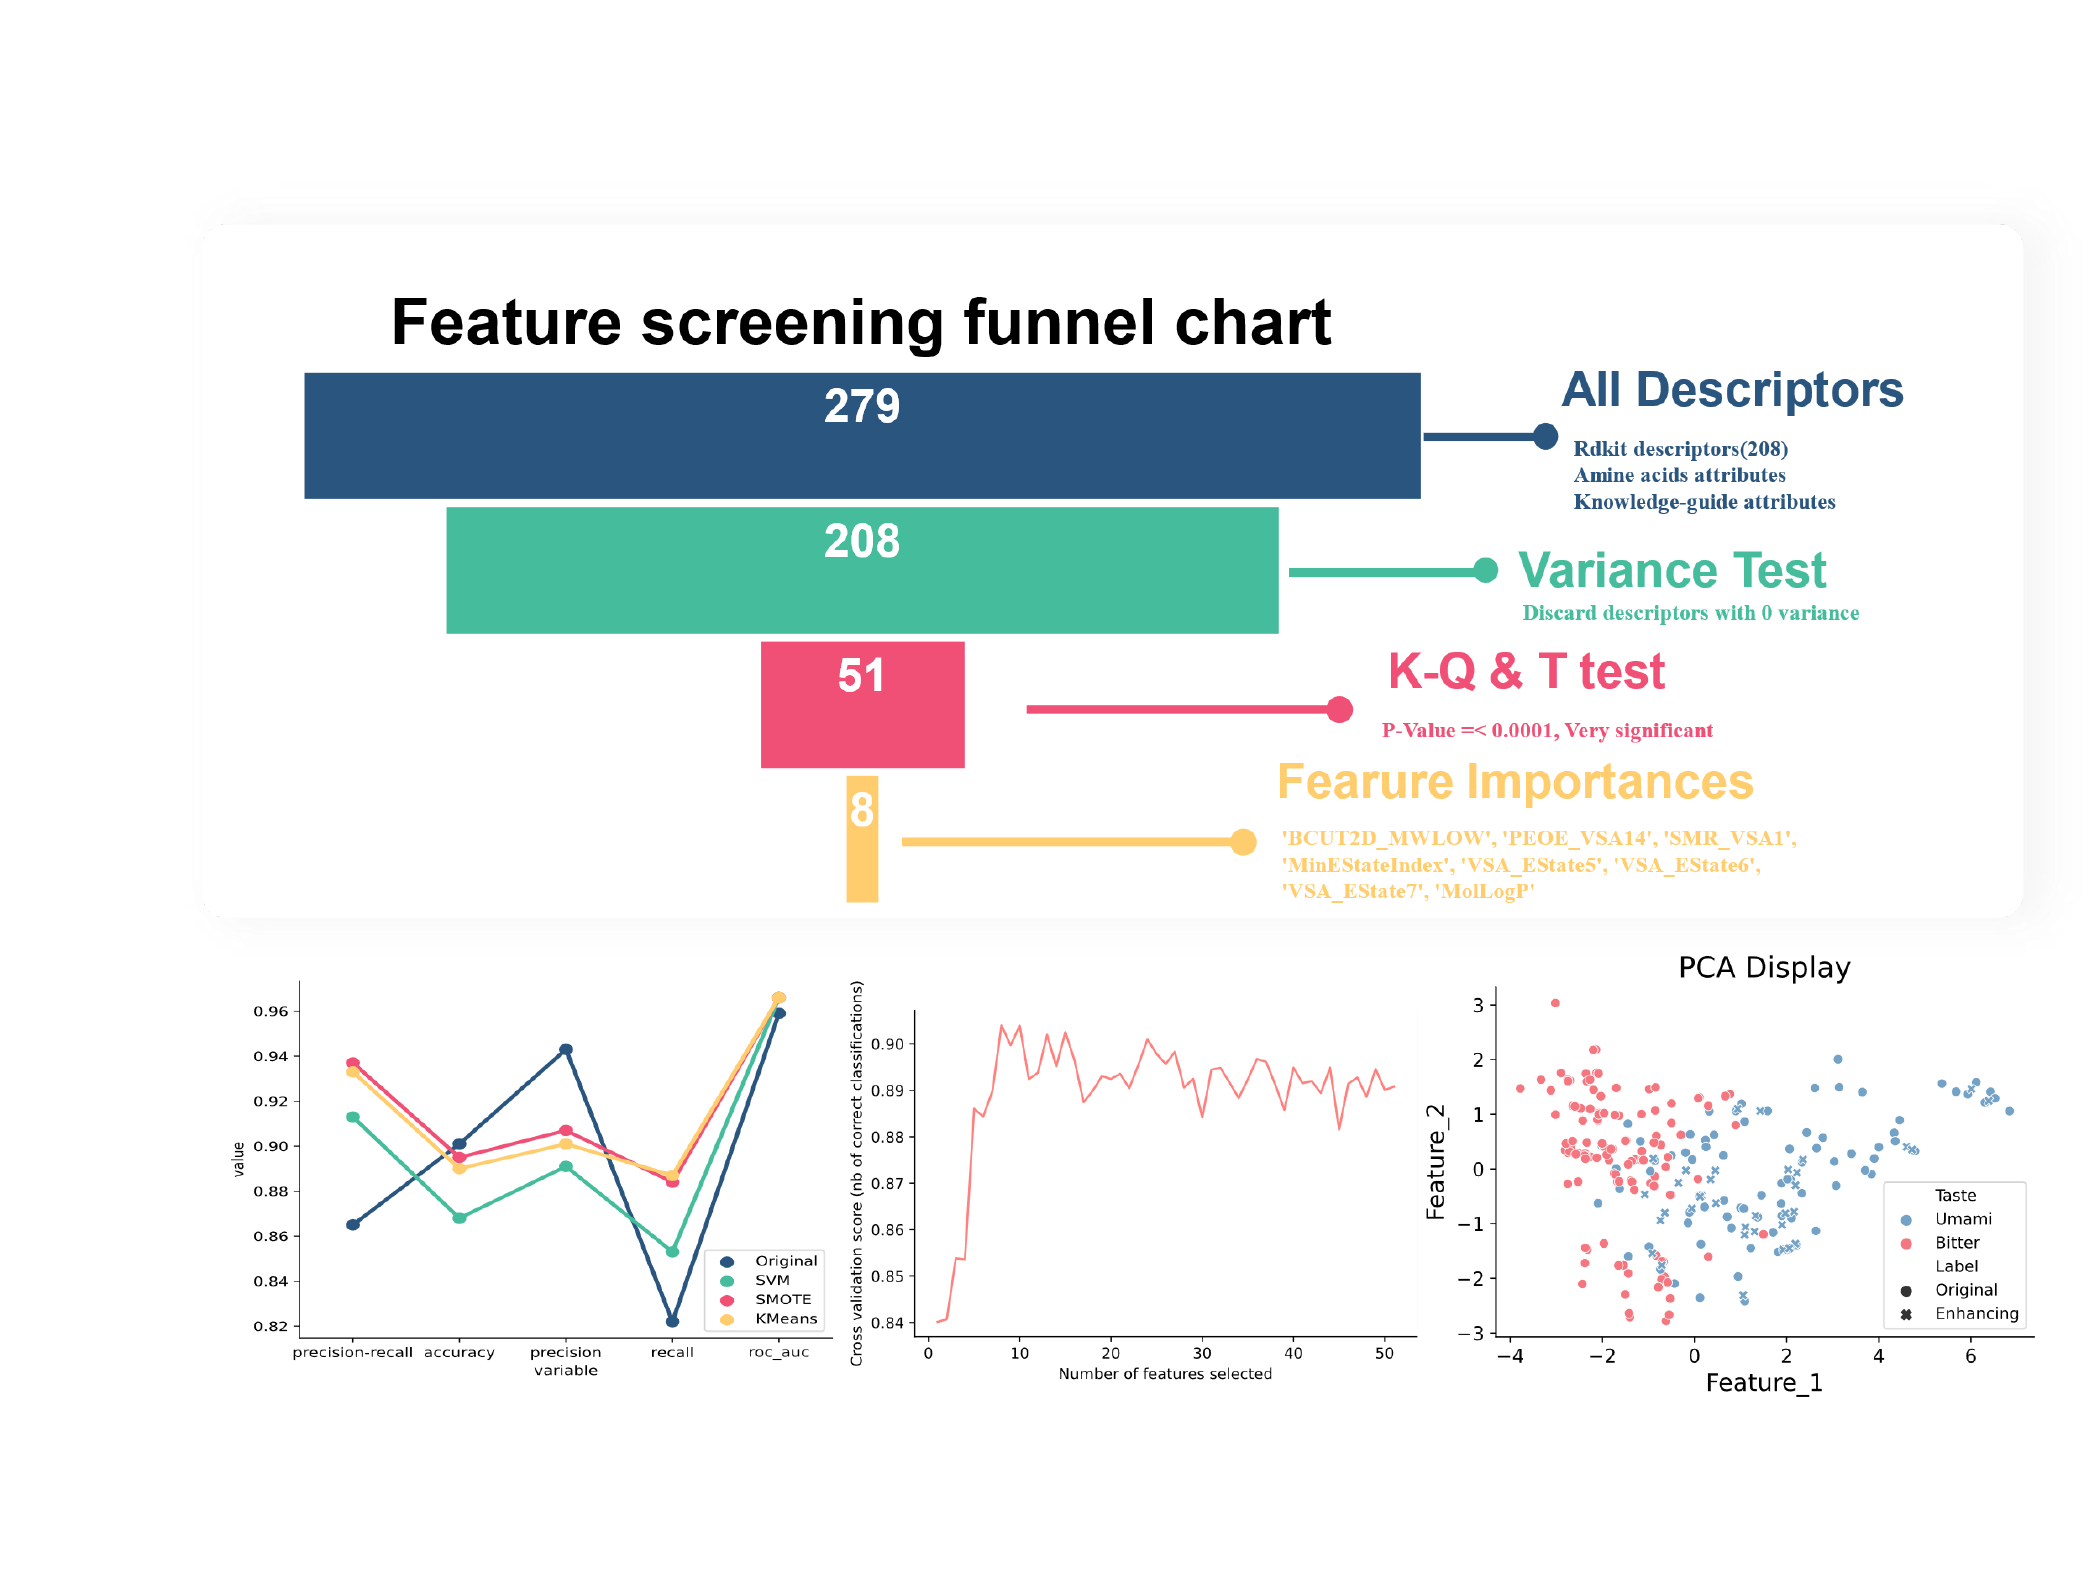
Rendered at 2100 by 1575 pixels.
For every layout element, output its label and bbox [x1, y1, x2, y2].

picture [0, 166, 2100, 1408]
